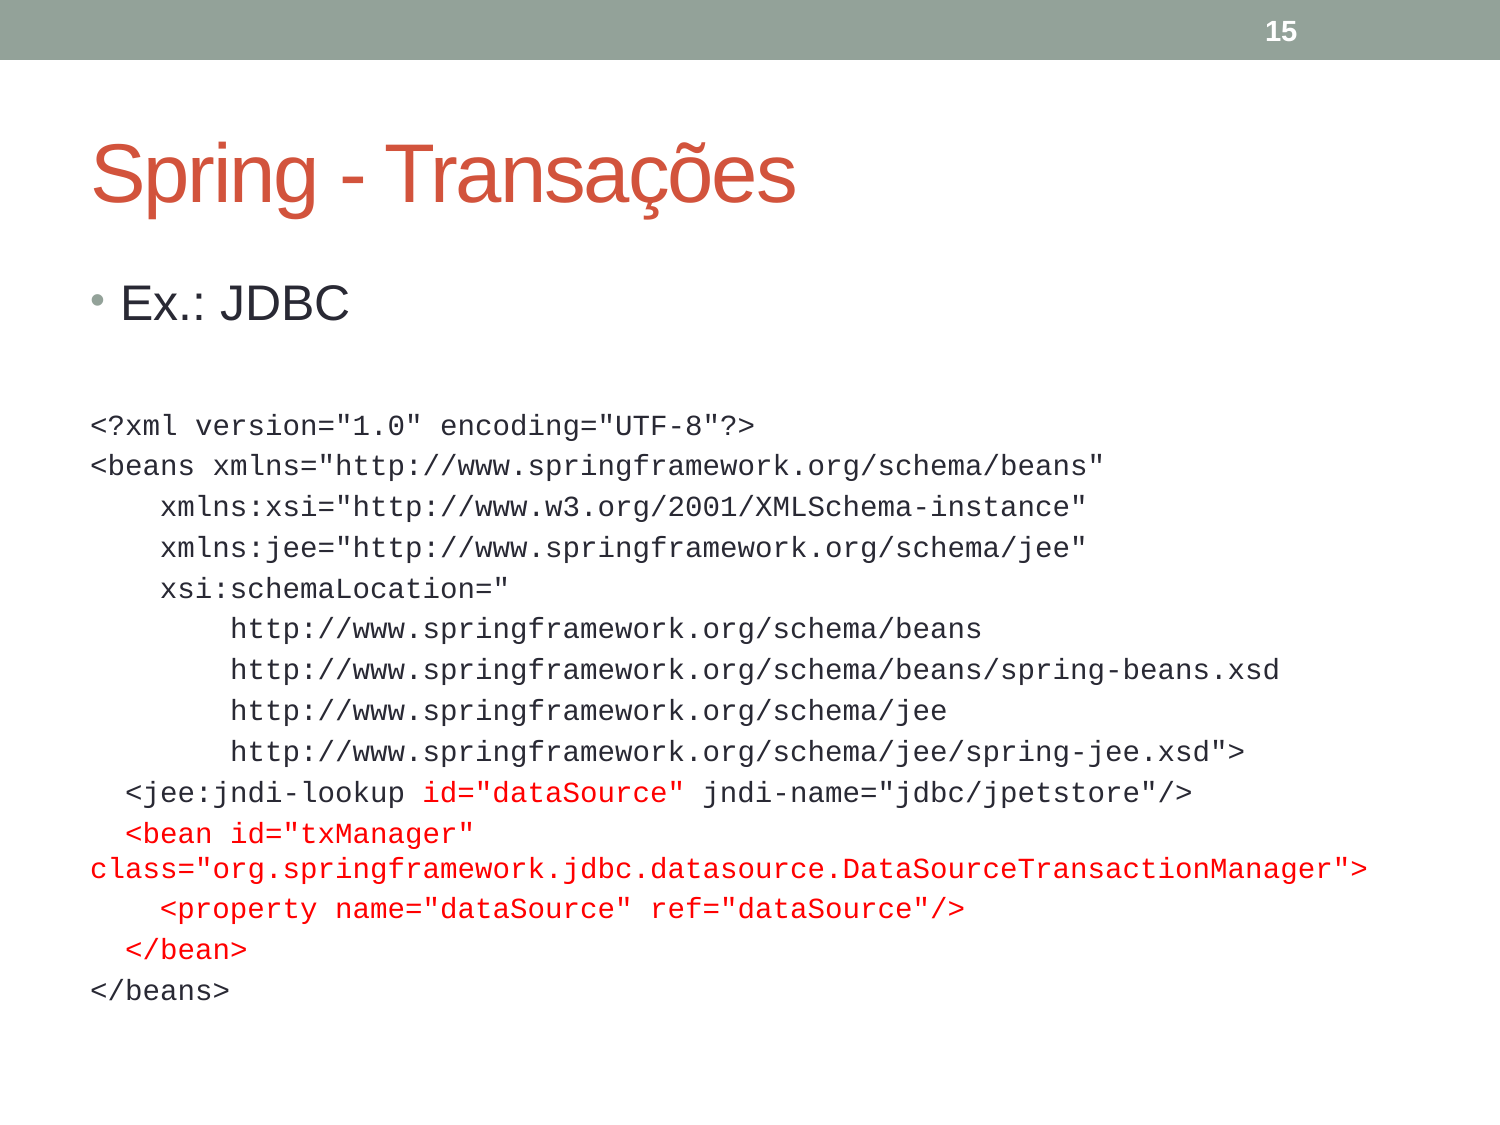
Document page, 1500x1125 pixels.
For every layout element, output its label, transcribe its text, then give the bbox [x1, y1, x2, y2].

list Ex.: JDBC <?xml version="1.0" encoding="UTF-8"?> <beans xmlns="http://www.springframework.org/schema/beans" xmlns:xsi="http://www.w3.org/2001/XMLSchema-instance" xmlns:jee="http://www.springframework.org/schema/jee" xsi:schemaLocation=" http://www.springframework.org/schema/beans http://www.springframework.org/schema/beans/spring-beans.xsd http://www.springframework.org/schema/jee http://www.springframework.org/schema/jee/spring-jee.xsd"> <jee:jndi-lookup id="dataSource" jndi-name="jdbc/jpetstore"/> <bean id="txManager" class="org.springframework.jdbc.datasource.DataSourceTransactionManager"> <property name="dataSource" ref="dataSource"/> </bean> </beans> [75, 262, 1425, 1063]
slide_number 15 [1250, 3, 1425, 57]
title Spring - Transações [75, 87, 1425, 250]
